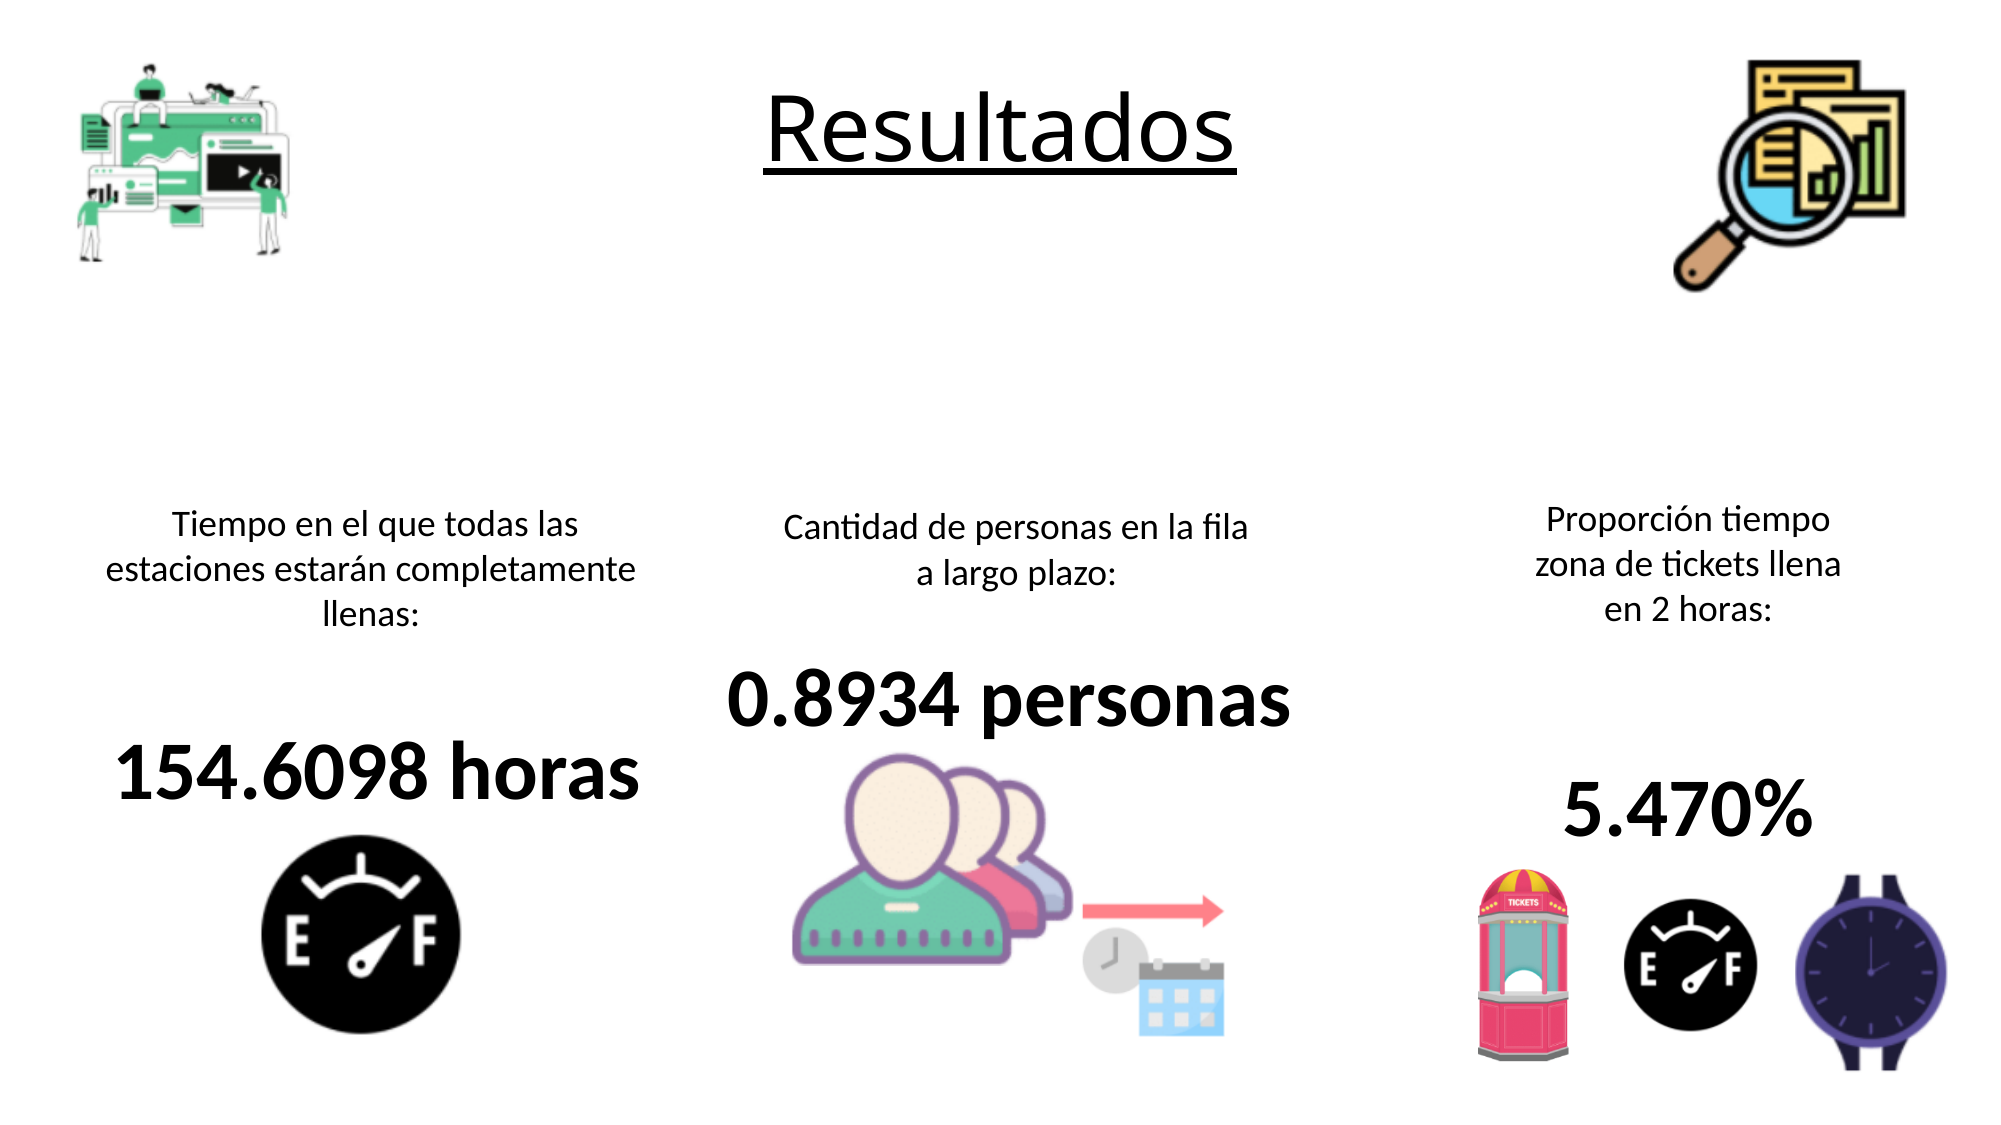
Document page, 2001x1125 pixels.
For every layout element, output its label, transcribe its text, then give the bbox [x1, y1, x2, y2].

picture [1661, 27, 1931, 308]
picture [790, 743, 1235, 1041]
picture [257, 816, 465, 1049]
picture [1464, 868, 1578, 1063]
text_box Cantidad de personas en la fila a largo plazo: [764, 495, 1269, 600]
picture [1621, 886, 1760, 1041]
picture [65, 57, 301, 273]
title Resultados [137, 22, 1863, 241]
text_box 154.6098 horas [97, 708, 720, 824]
text_box Proporción tiempo zona de tickets llena en 2 horas: [1514, 486, 1863, 637]
text_box 0.8934 personas [713, 636, 1376, 751]
text_box Tiempo en el que todas las estaciones estarán completamente llenas: [65, 491, 677, 641]
picture [1795, 860, 1951, 1077]
text_box 5.470% [1547, 745, 1857, 861]
